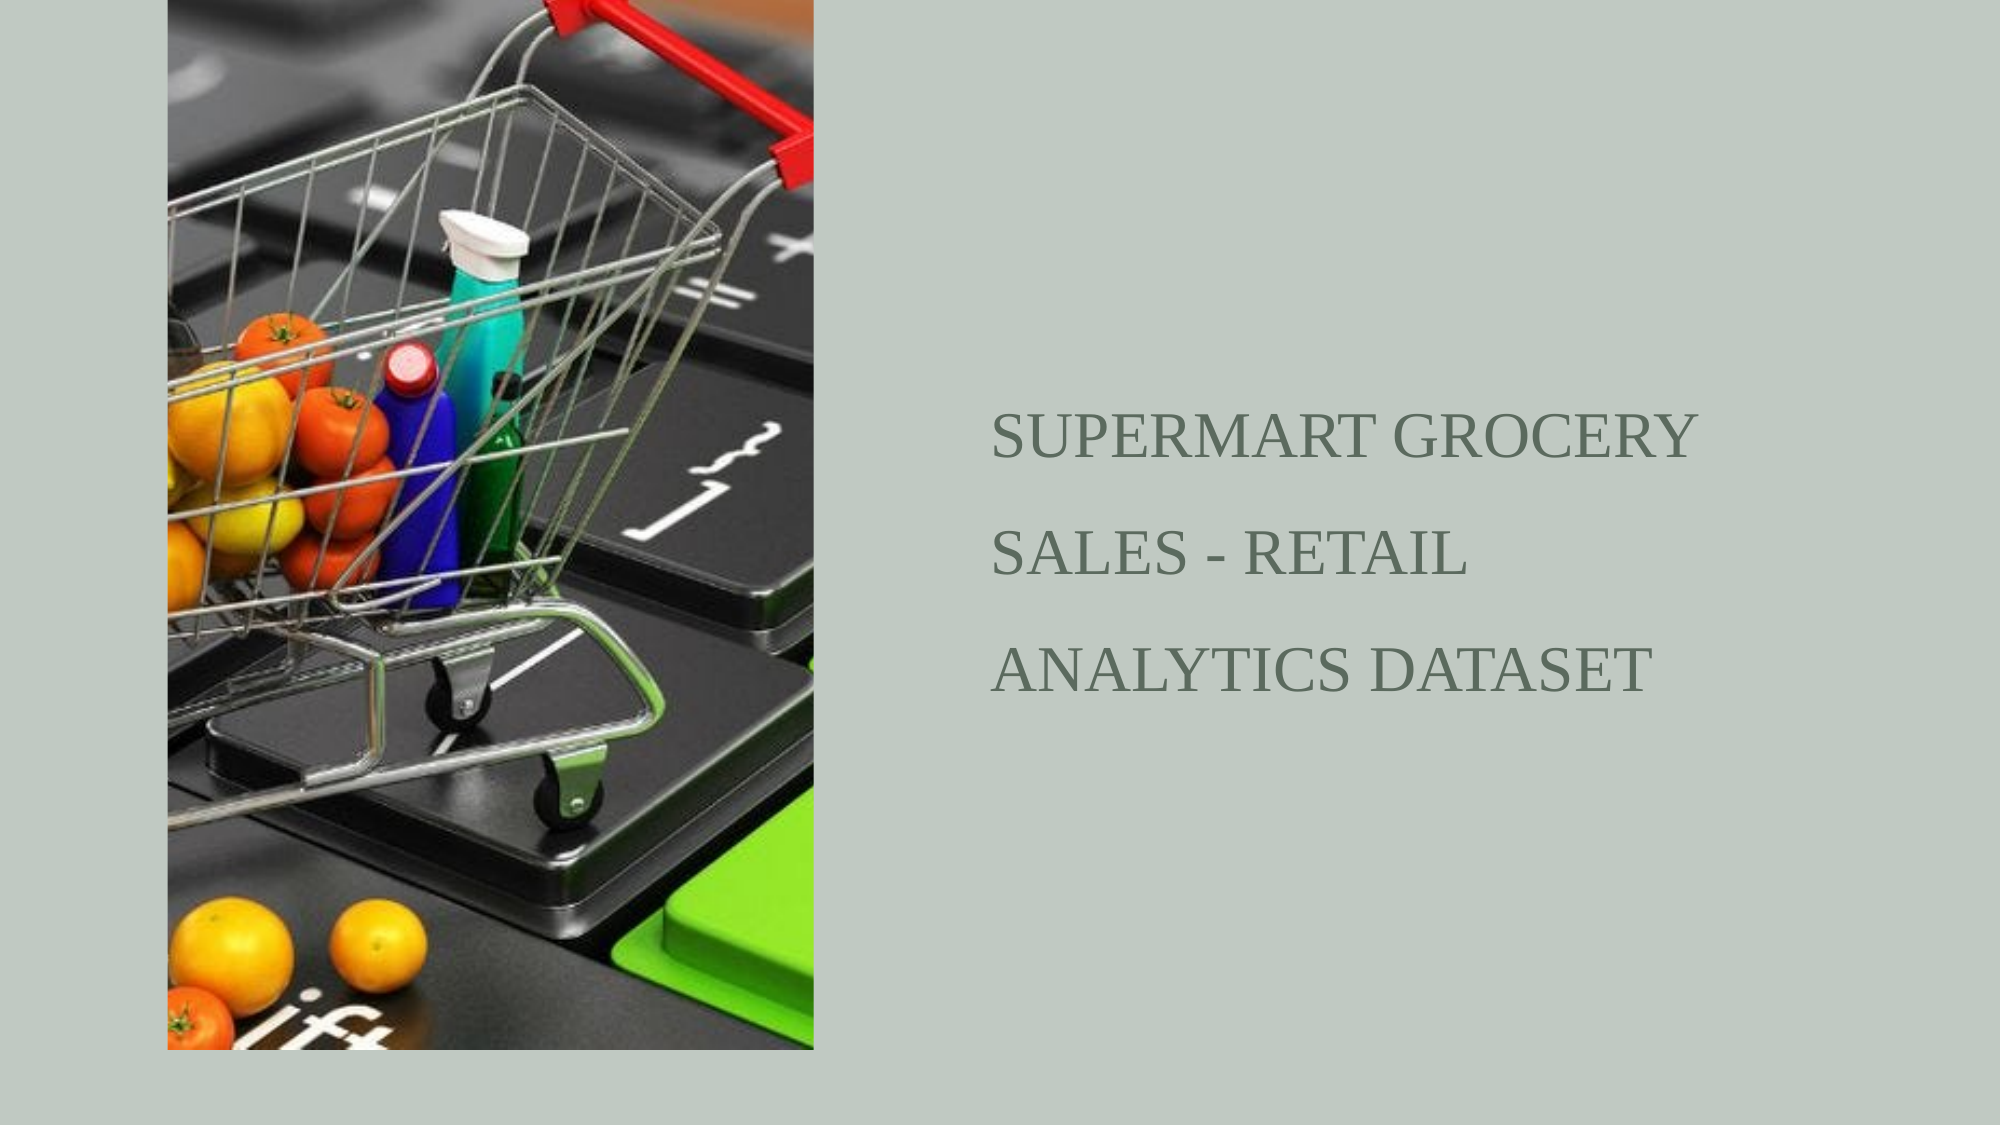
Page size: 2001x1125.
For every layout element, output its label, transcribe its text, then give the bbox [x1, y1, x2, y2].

title SUPERMART GROCERY SALES - RETAIL ANALYTICS DATASET [975, 345, 1845, 713]
picture [167, 0, 814, 1050]
